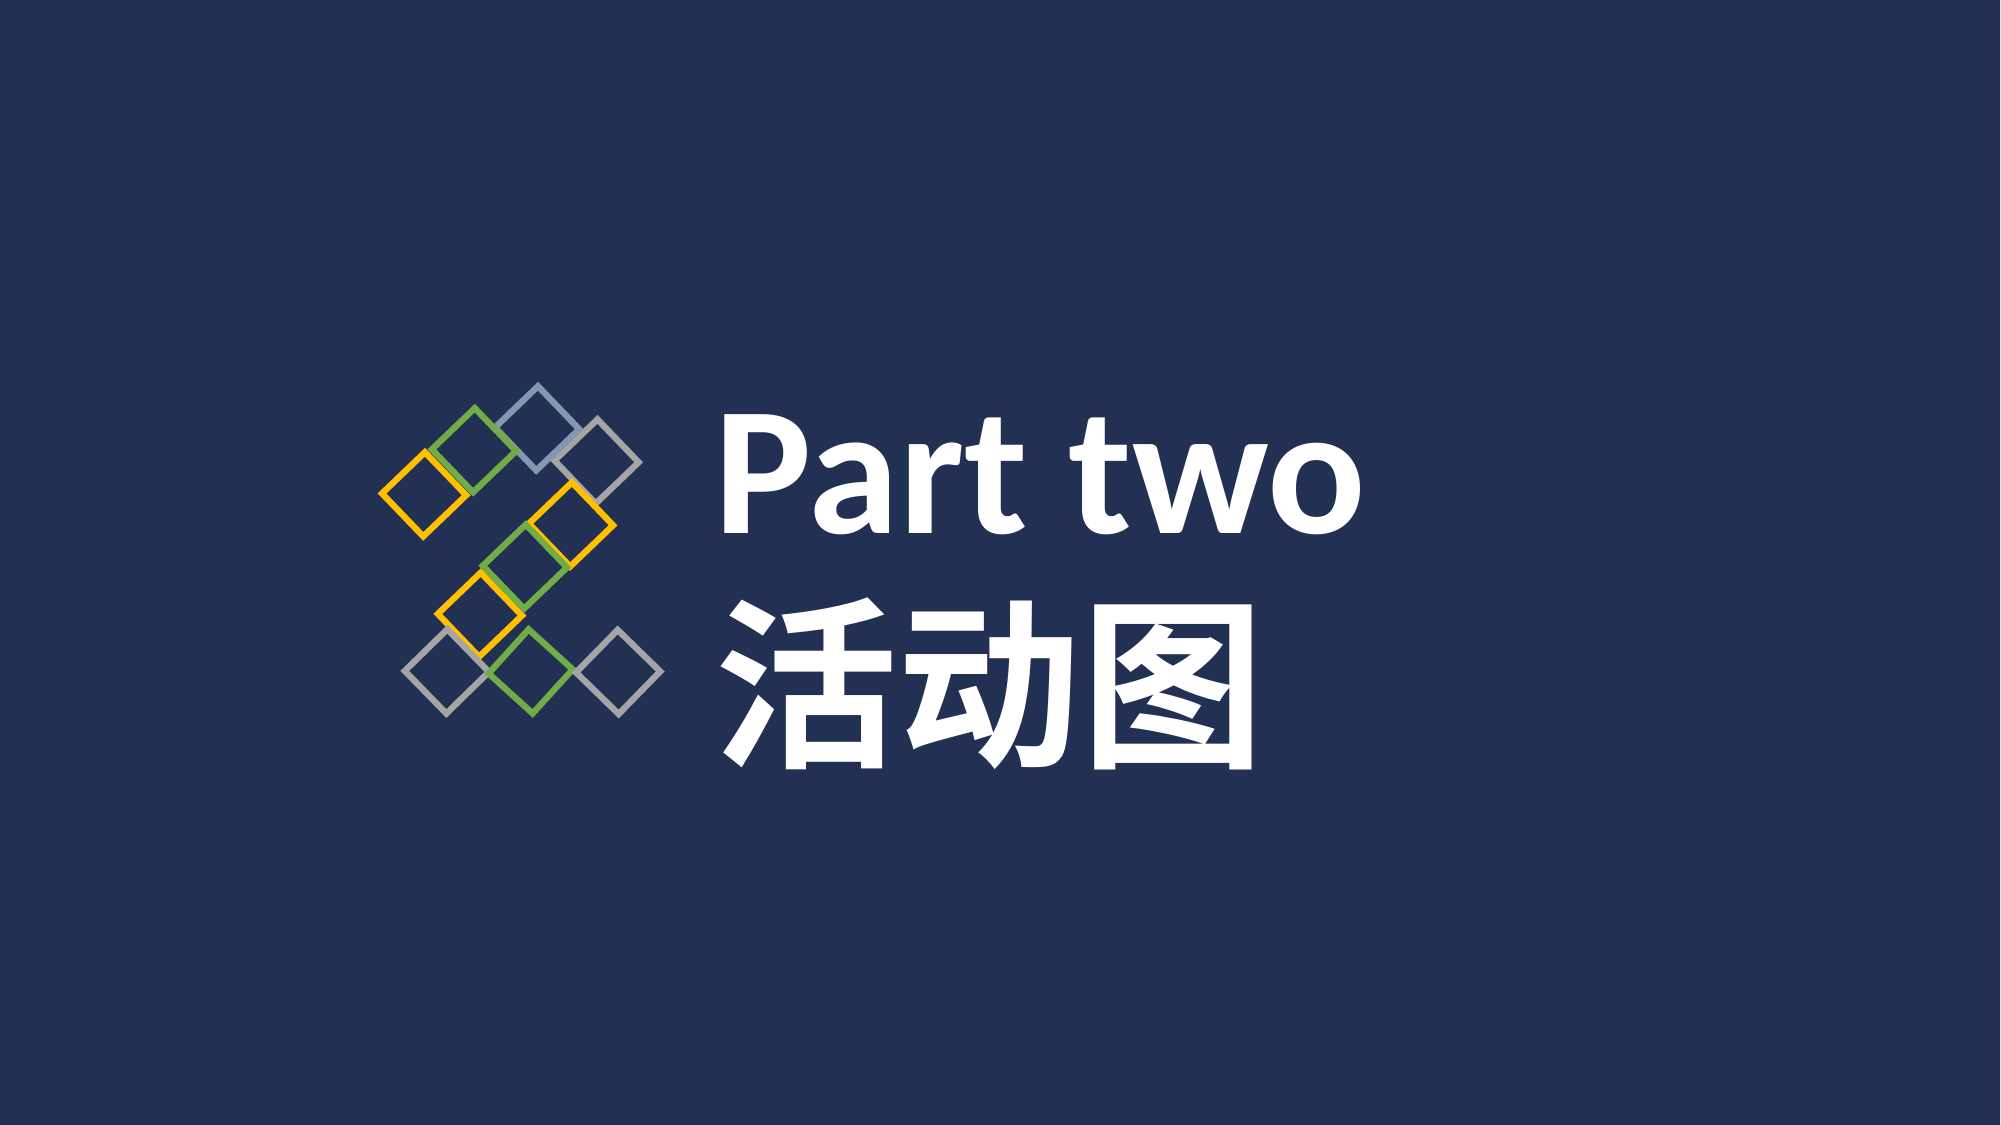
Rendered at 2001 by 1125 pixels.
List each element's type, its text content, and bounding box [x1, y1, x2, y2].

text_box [373, 413, 687, 736]
text_box Part two 活动图 [700, 342, 1920, 798]
